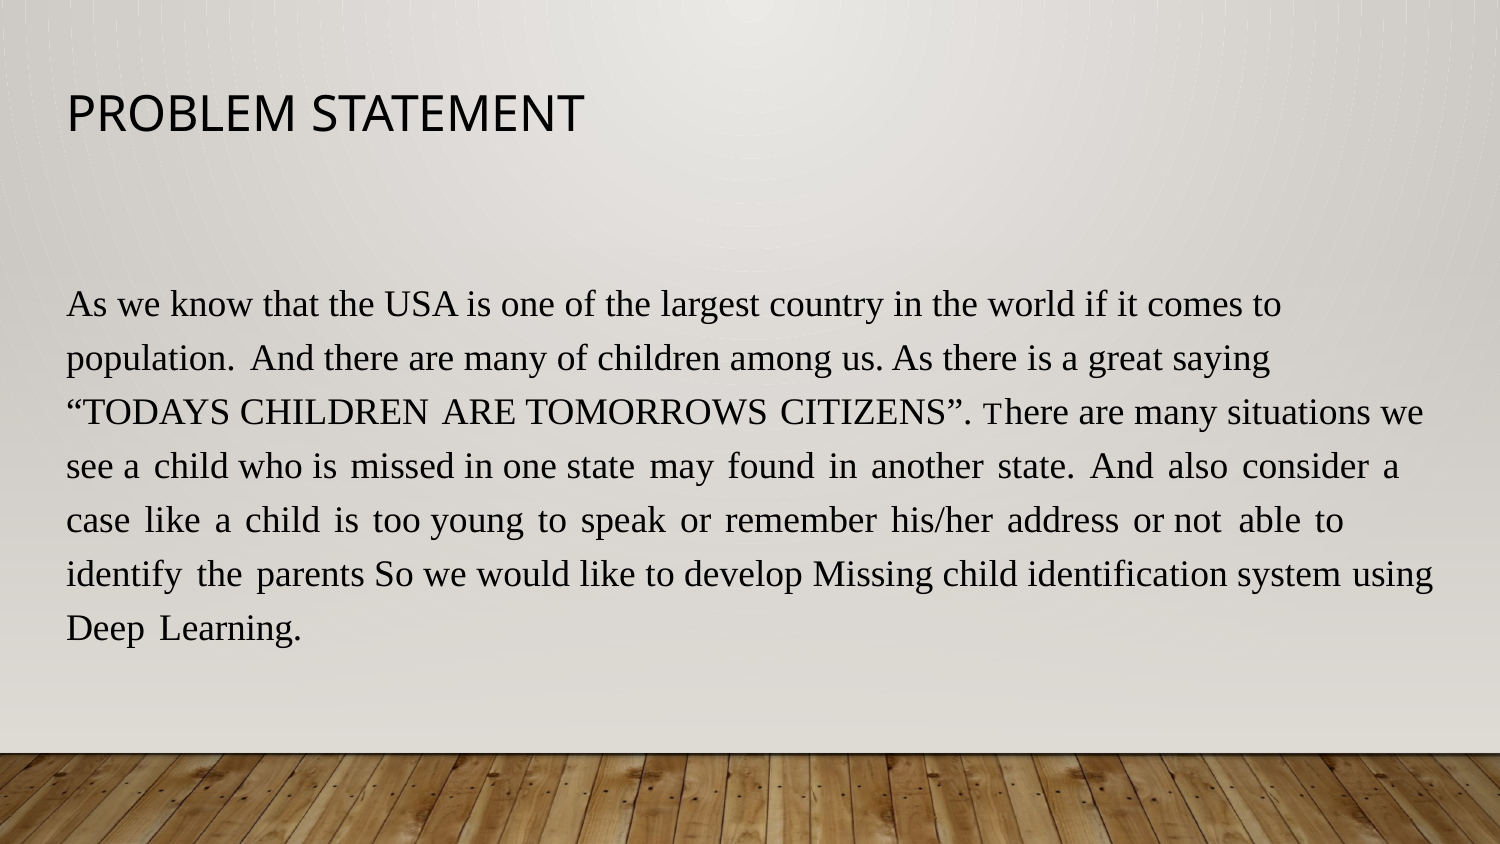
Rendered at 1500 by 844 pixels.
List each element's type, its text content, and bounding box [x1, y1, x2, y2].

picture [0, 753, 1500, 844]
title Problem Statement [51, 72, 1449, 167]
list As we know that the USA is one of the largest country in the world if it comes to population. And there are many of children among us. As there is a great saying “TODAYS CHILDREN ARE TOMORROWS CITIZENS”. There are many situations we see a child who is missed in one state may found in another state. And also consider a case like a child is too young to speak or remember his/her address or not able to identify the parents So we would like to develop Missing child identification system using Deep Learning. [51, 189, 1449, 750]
